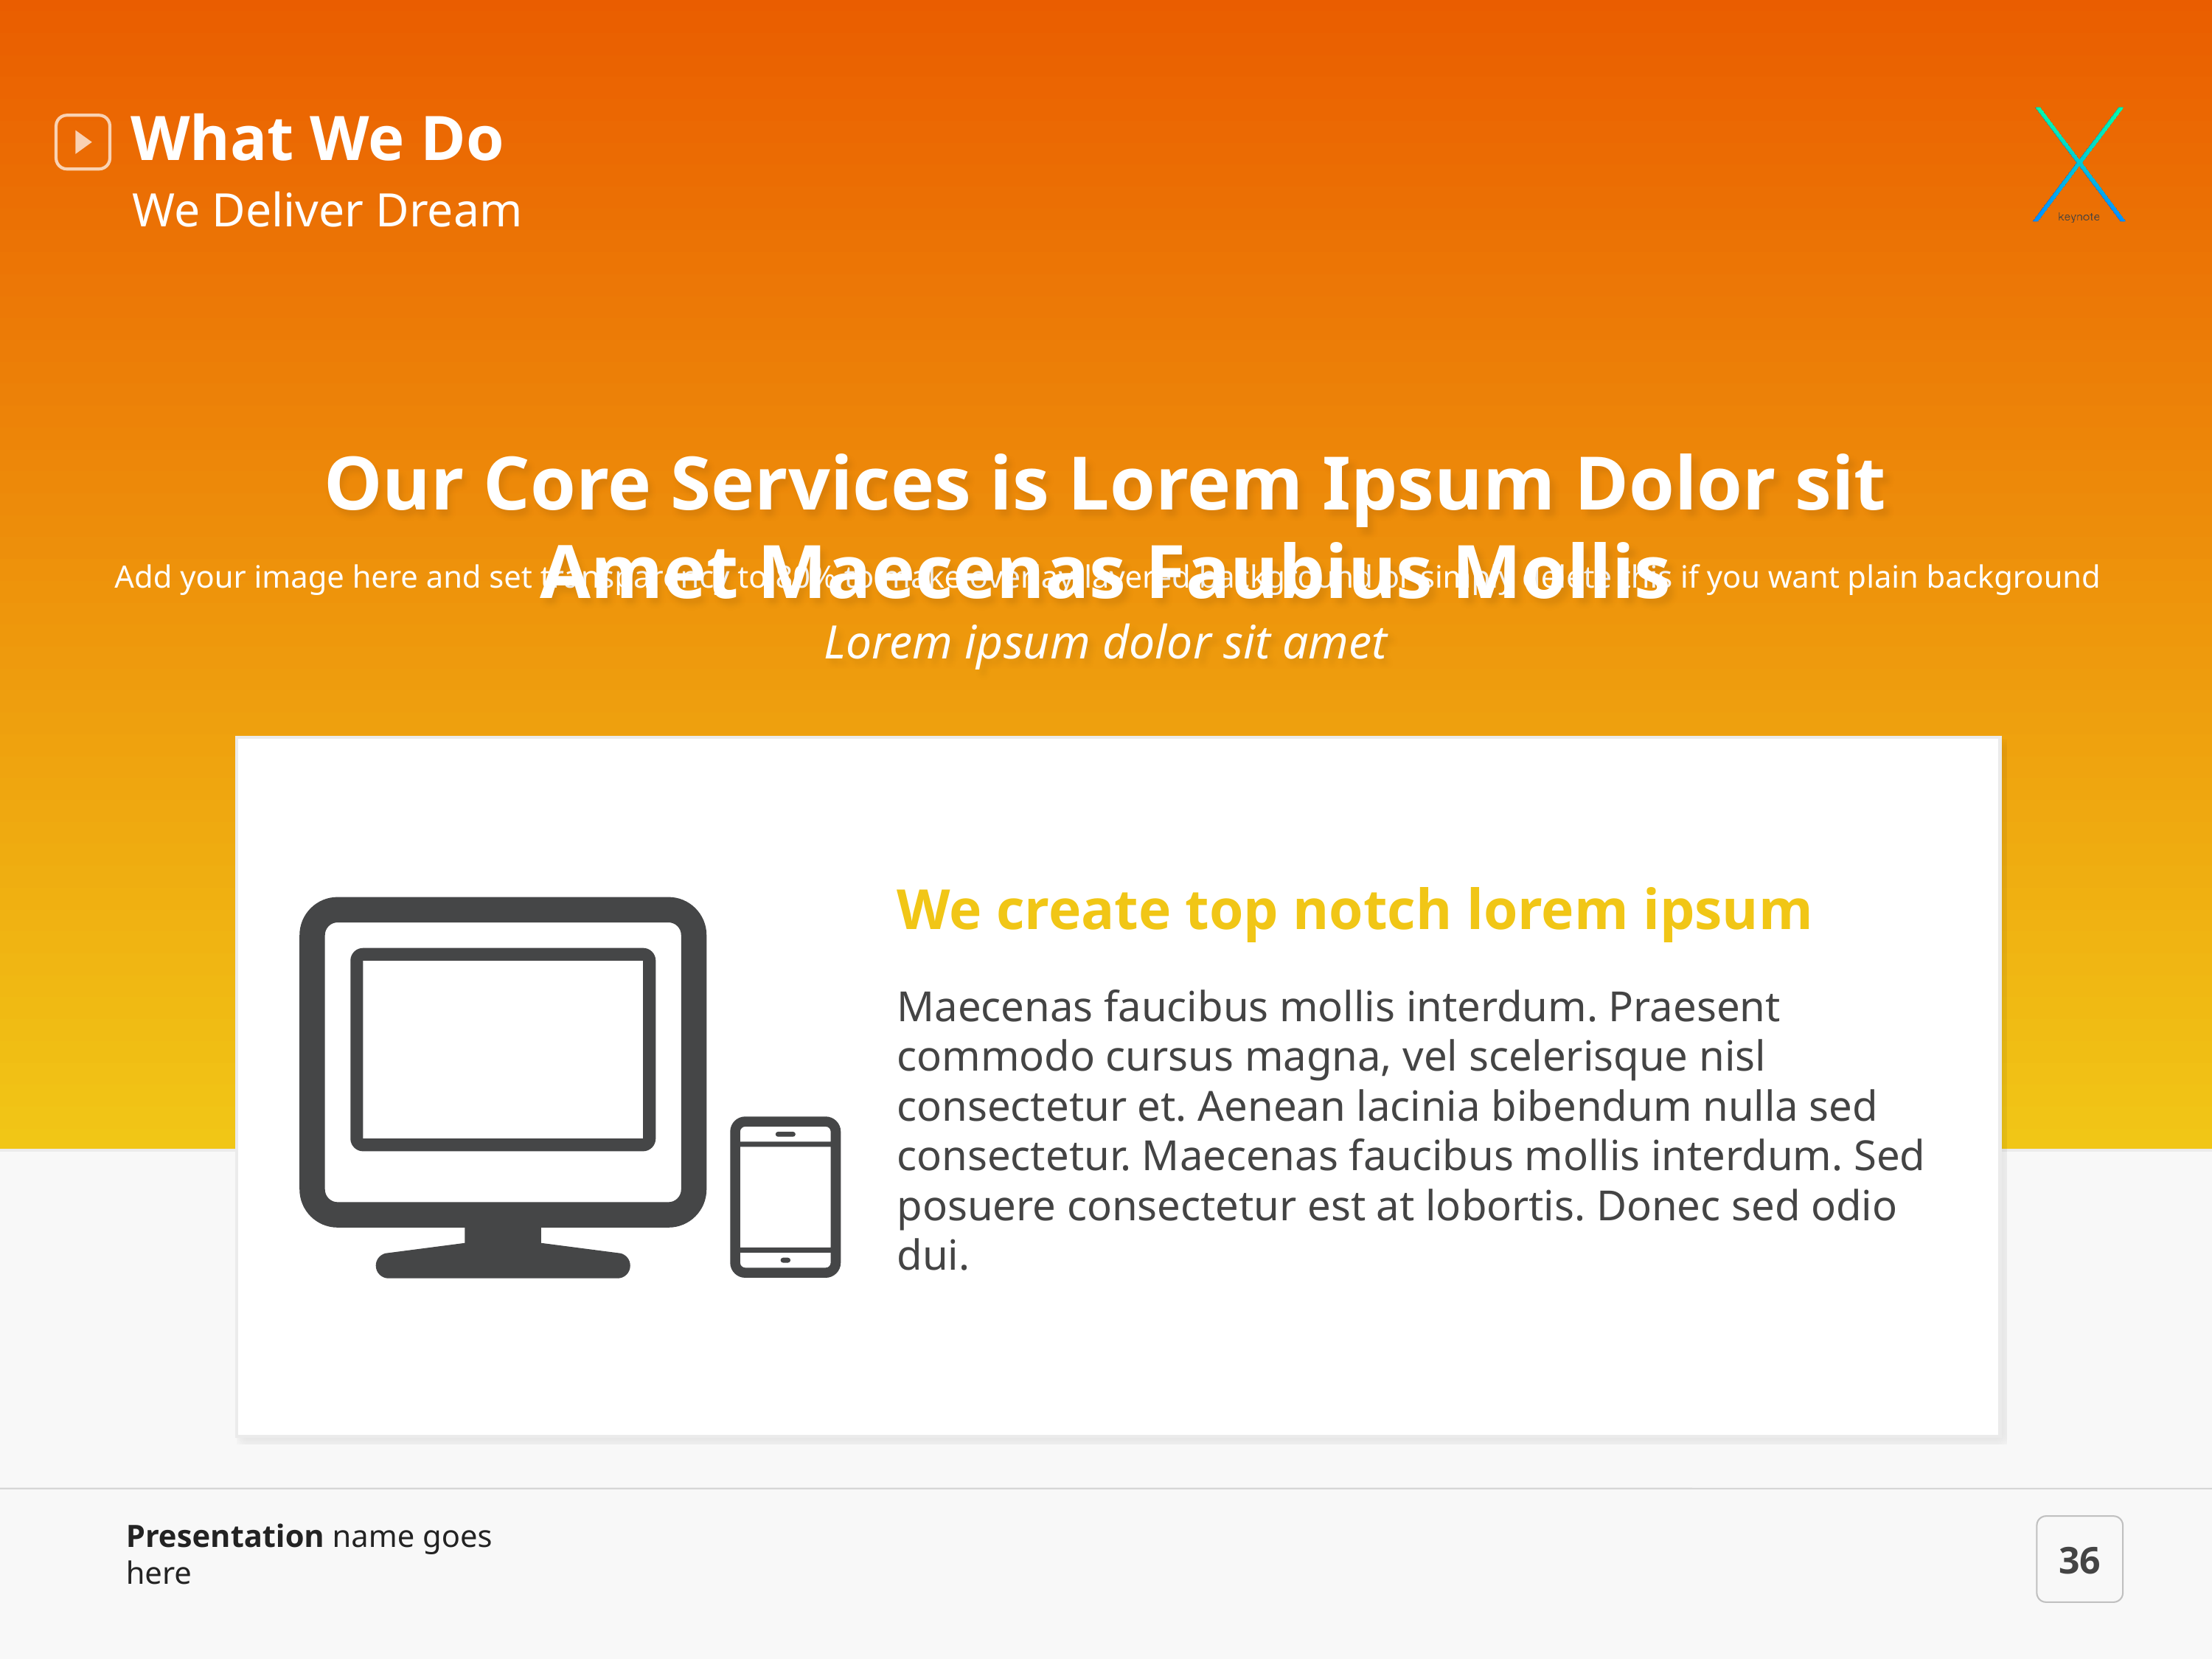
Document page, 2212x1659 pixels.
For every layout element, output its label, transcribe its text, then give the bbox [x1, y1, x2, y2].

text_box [730, 1116, 841, 1279]
text_box We Deliver Dream [125, 170, 1954, 246]
text_box Maecenas faucibus mollis interdum. Praesent commodo cursus magna, vel scelerisque nisl consectetur et. Aenean lacinia bibendum nulla sed consectetur. Maecenas faucibus mollis interdum. Sed posuere consectetur est at lobortis. Donec sed odio dui. [891, 952, 1933, 1306]
text_box We create top notch lorem ipsum [891, 863, 1931, 951]
text_box 36 [2051, 1527, 2108, 1591]
text_box What We Do [125, 87, 1927, 185]
text_box Our Core Services is Lorem Ipsum Dolor sit Amet Maecenas Faubius Mollis Lorem ipsum dolor sit amet [283, 414, 1929, 690]
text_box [299, 897, 707, 1279]
text_box [236, 737, 2000, 1436]
picture [2032, 107, 2126, 223]
